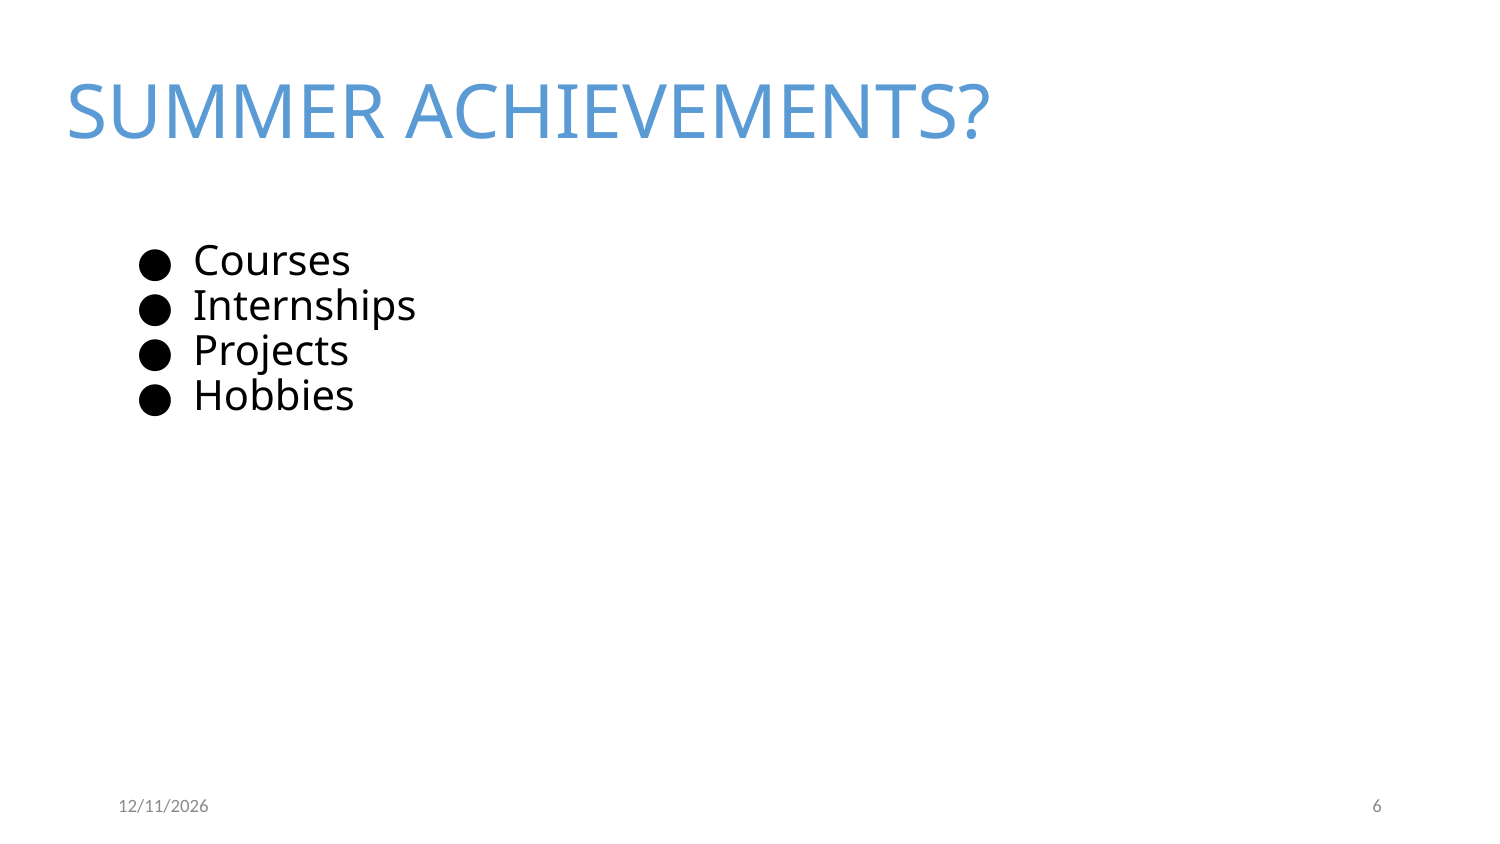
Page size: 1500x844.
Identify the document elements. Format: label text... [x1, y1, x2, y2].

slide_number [103, 782, 441, 827]
slide_number 6 [1059, 782, 1397, 827]
list Courses Internships Projects Hobbies [103, 224, 1397, 760]
text_box SUMMER ACHIEVEMENTS? [51, 60, 1449, 167]
